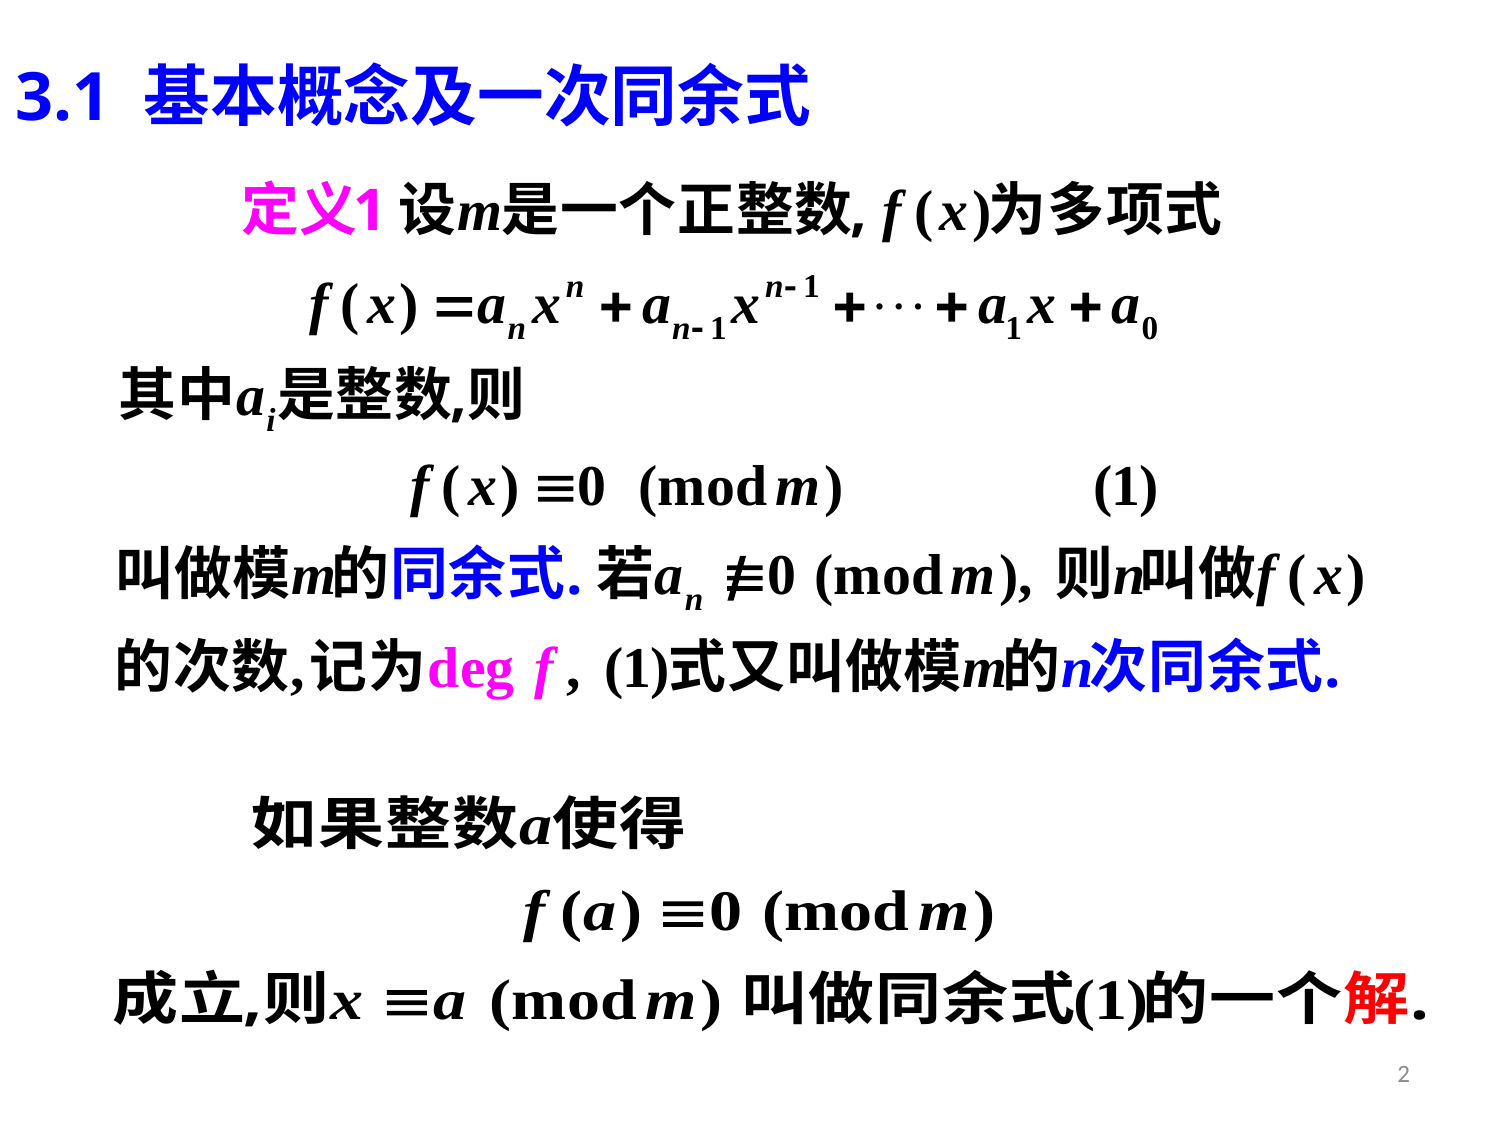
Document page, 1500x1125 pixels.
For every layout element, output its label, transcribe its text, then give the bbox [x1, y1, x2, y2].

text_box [111, 172, 1375, 712]
slide_number 2 [1074, 1055, 1425, 1103]
title 3.1 基本概念及一次同余式 [0, 0, 1350, 188]
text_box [104, 787, 1436, 1046]
